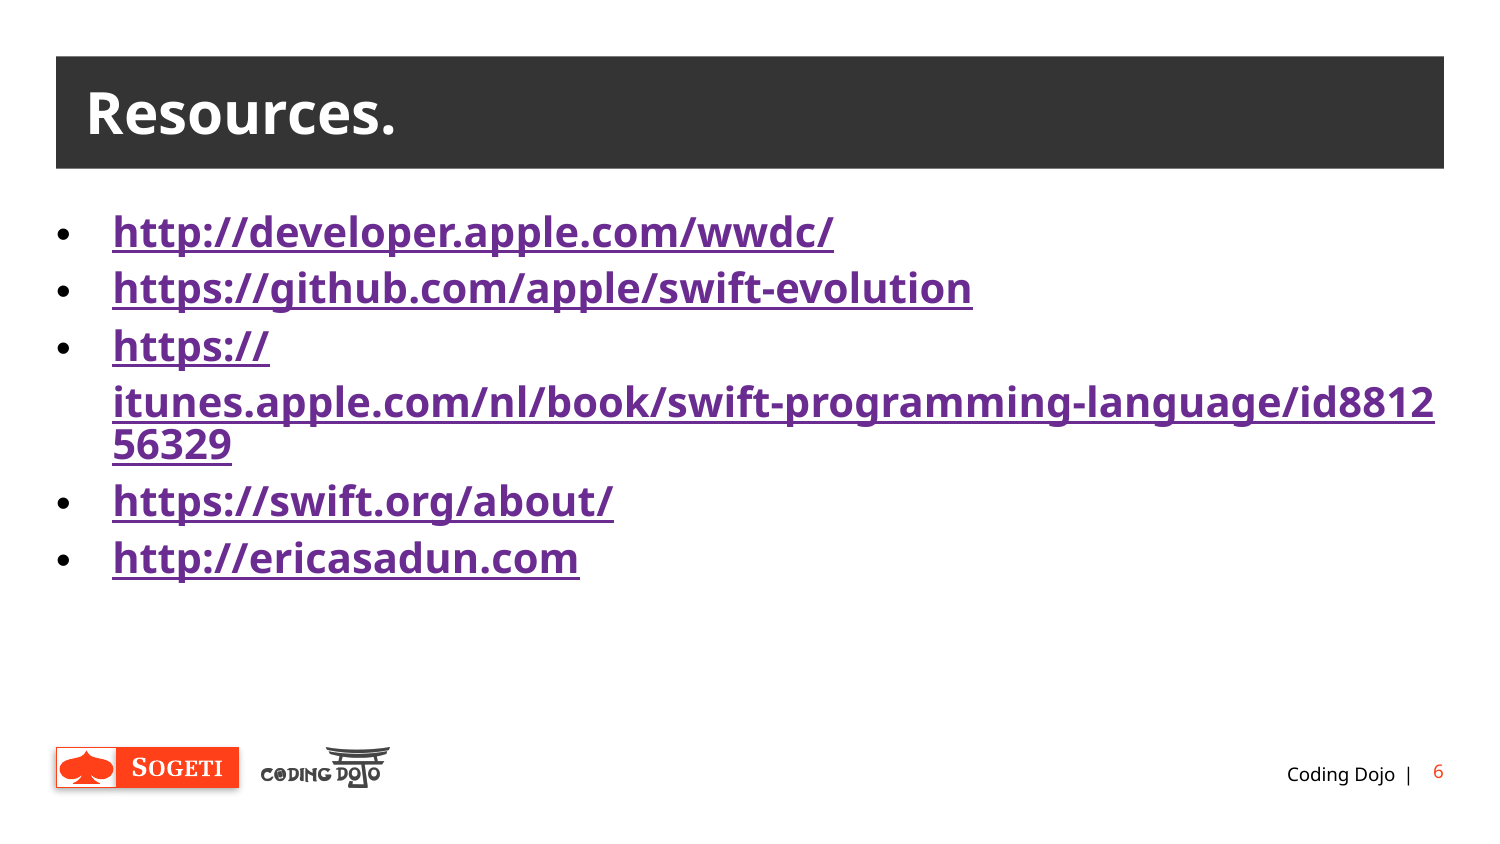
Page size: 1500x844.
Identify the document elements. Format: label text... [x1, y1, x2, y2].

slide_number 6 [1408, 755, 1444, 788]
picture [261, 747, 390, 788]
list http://developer.apple.com/wwdc/ https://github.com/apple/swift-evolution https://itunes.apple.com/nl/book/swift-programming-language/id881256329 https://swift.org/about/ http://ericasadun.com [56, 205, 1444, 723]
title Resources. [56, 56, 1444, 169]
footer Coding Dojo [309, 755, 1396, 788]
